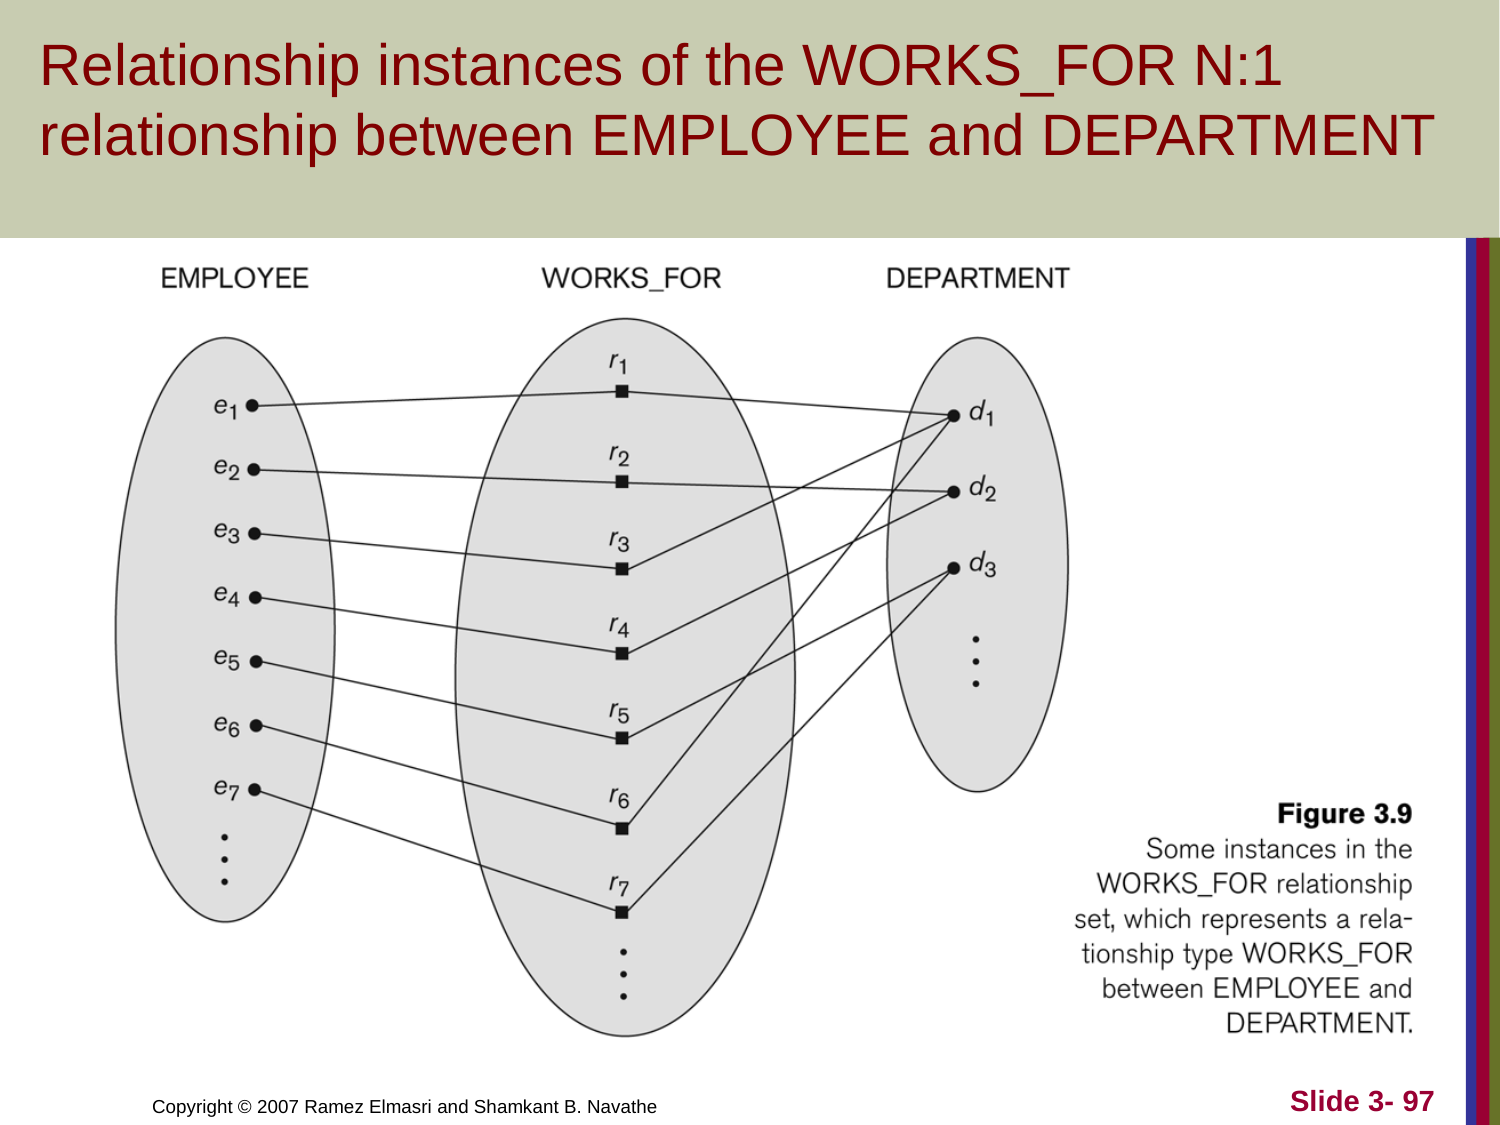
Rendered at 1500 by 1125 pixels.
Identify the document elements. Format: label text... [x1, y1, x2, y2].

picture [112, 263, 1413, 1039]
title Relationship instances of the WORKS_FOR N:1 relationship between EMPLOYEE and DEPARTMENT [24, 47, 1463, 176]
slide_number Slide 3- 97 [1137, 1049, 1451, 1125]
